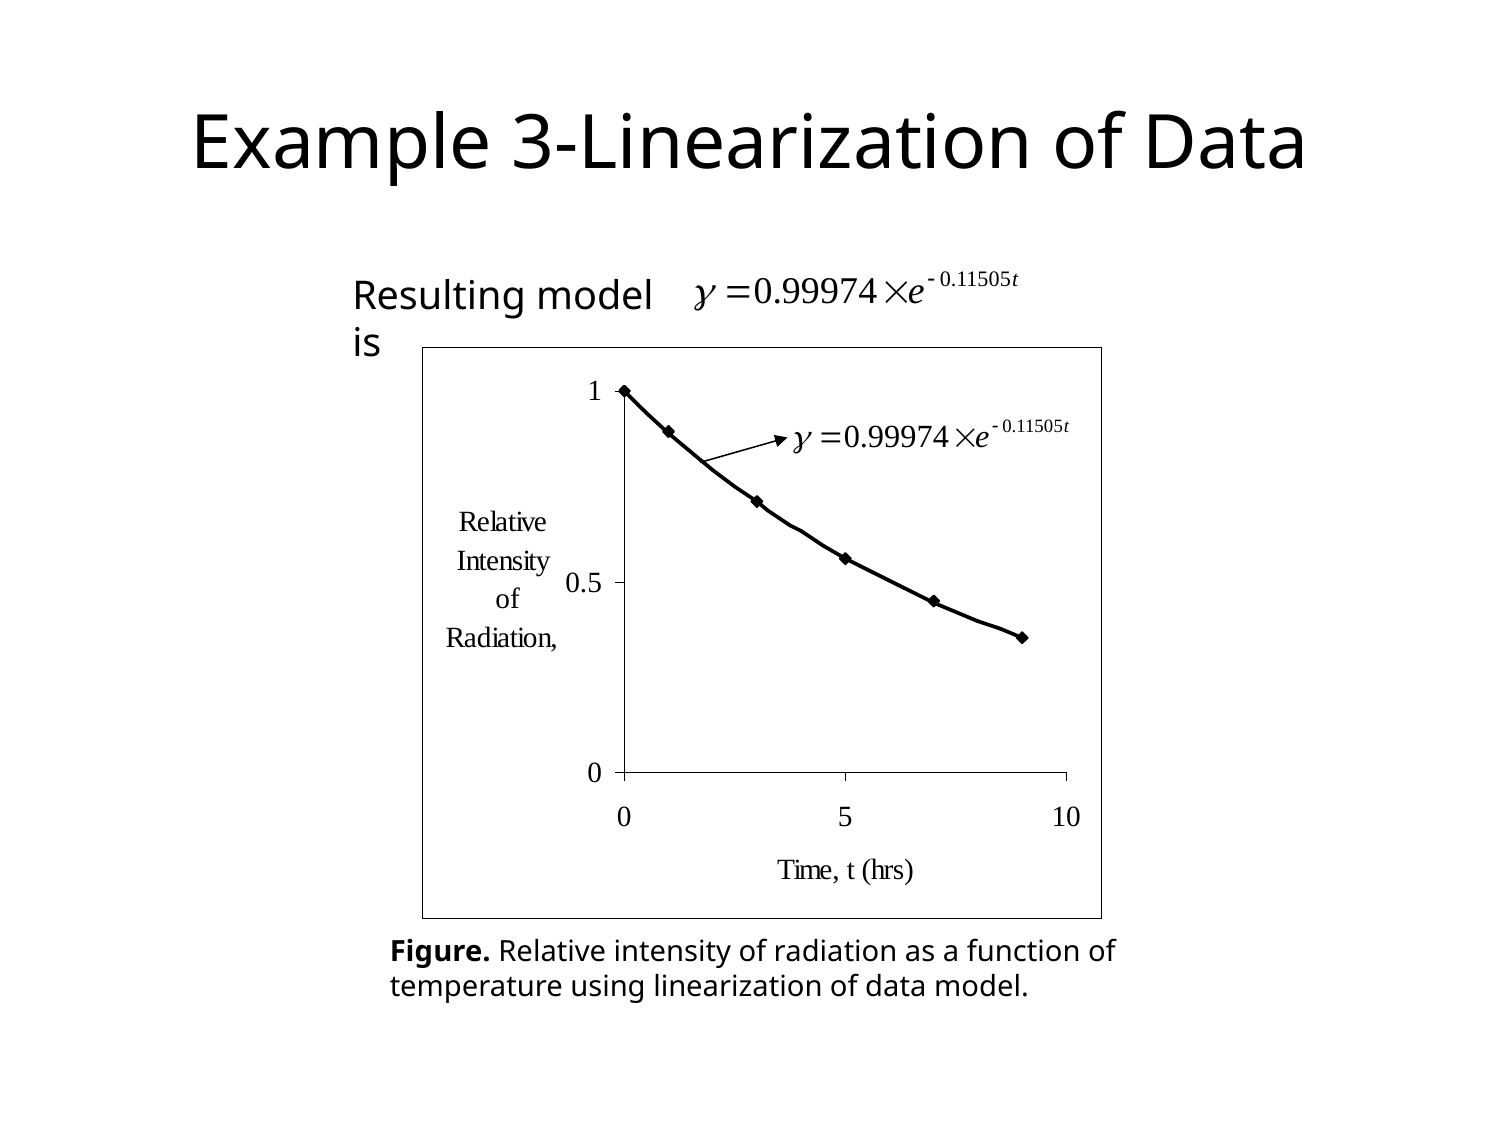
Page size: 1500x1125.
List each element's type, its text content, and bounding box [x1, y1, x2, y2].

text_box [687, 262, 1026, 320]
title Example 3-Linearization of Data [74, 44, 1426, 233]
text_box Resulting model is [337, 262, 700, 373]
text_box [412, 337, 1113, 928]
text_box Figure. Relative intensity of radiation as a function of temperature using linearization of data model. [375, 924, 1238, 1010]
